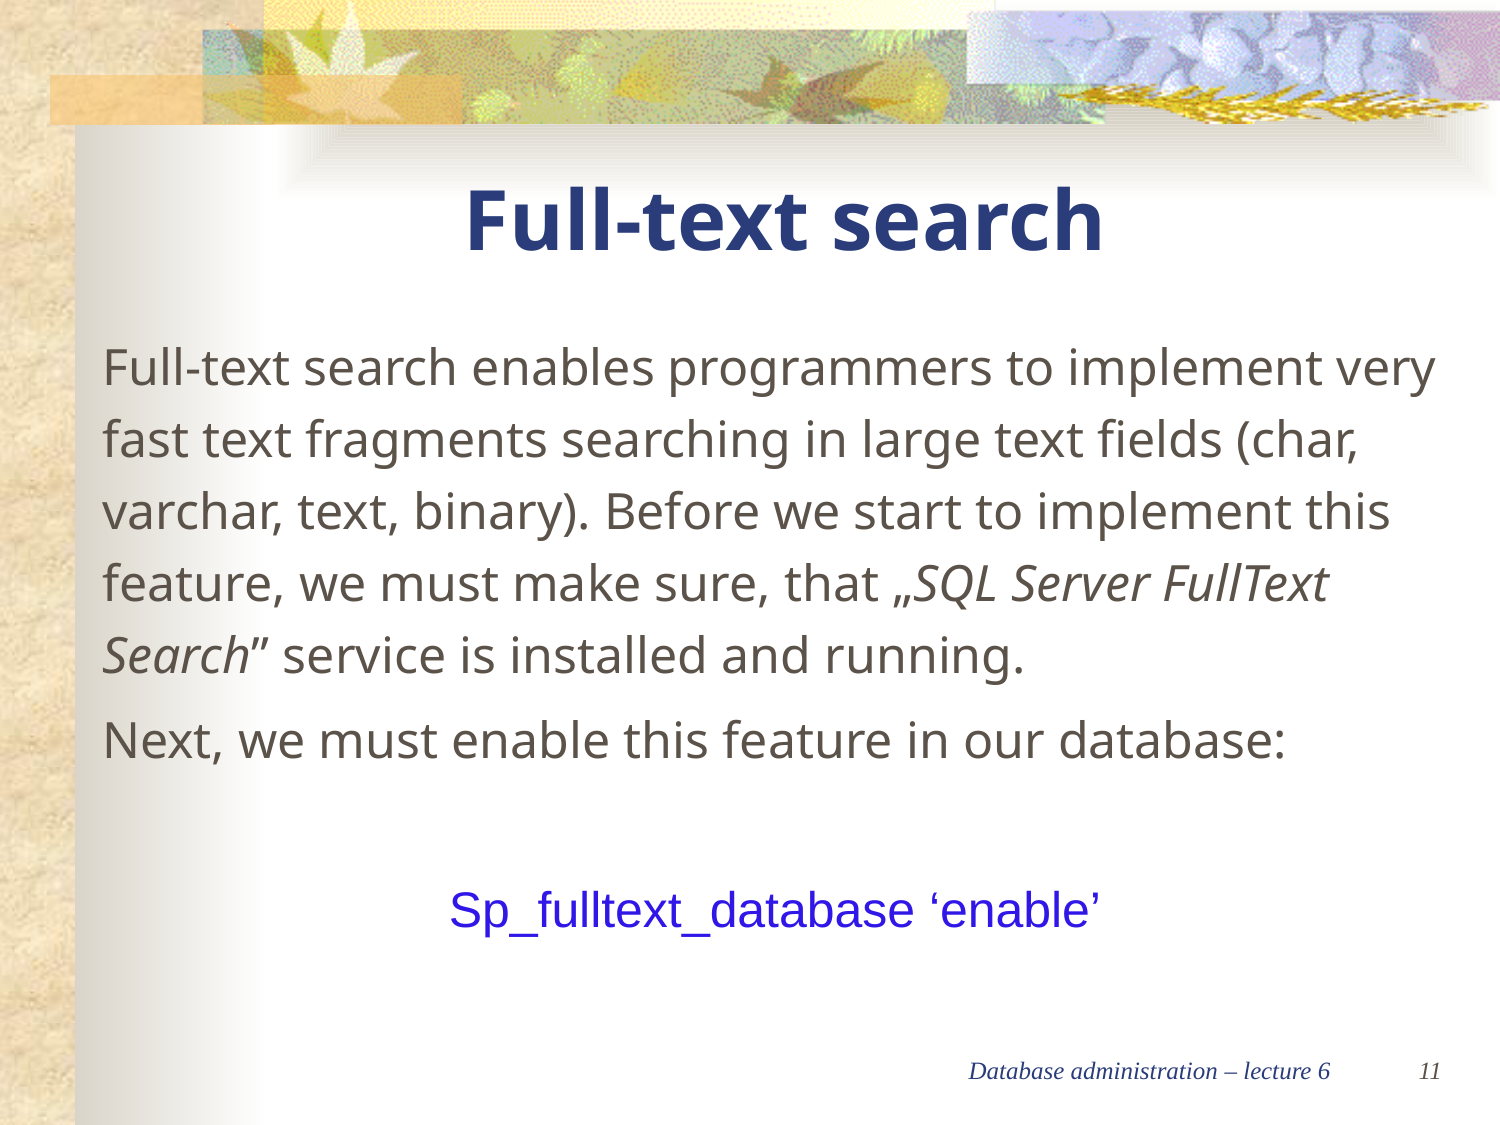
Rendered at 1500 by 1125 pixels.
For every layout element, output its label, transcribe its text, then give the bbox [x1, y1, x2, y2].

picture [0, 0, 1500, 1125]
title Full-text search [93, 87, 1477, 276]
text_box Full-text search enables programmers to implement very fast text fragments searching in large text fields (char, varchar, text, binary). Before we start to implement this feature, we must make sure, that „SQL Server FullText Search” service is installed and running. Next, we must enable this feature in our database: Sp_fulltext_database ‘enable’ [87, 316, 1463, 945]
